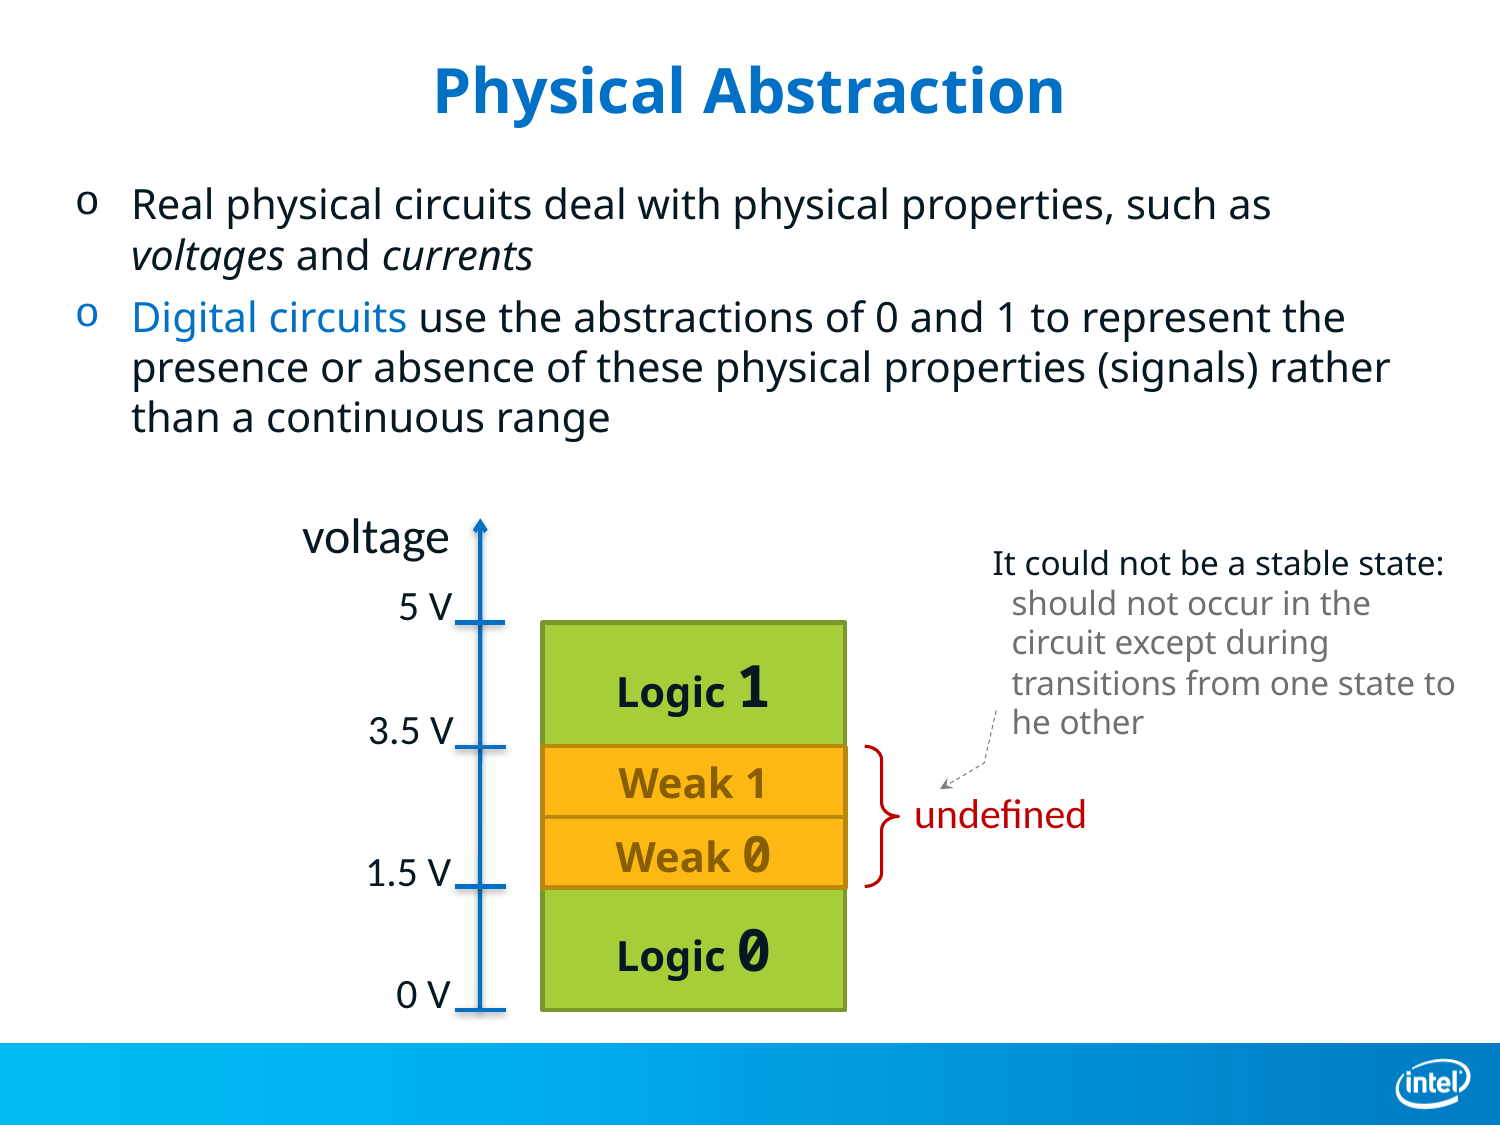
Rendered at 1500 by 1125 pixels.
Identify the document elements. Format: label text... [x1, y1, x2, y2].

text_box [286, 496, 481, 1011]
list Real physical circuits deal with physical properties, such as voltages and currents Digital circuits use the abstractions of 0 and 1 to represent the presence or absence of these physical properties (signals) rather than a continuous range [74, 178, 1425, 463]
text_box Logic 1 [540, 620, 847, 745]
text_box Logic 0 [540, 890, 847, 1012]
text_box It could not be a stable state: should not occur in the circuit except during transitions from one state to he other [978, 535, 1478, 758]
text_box undefined [899, 779, 1103, 845]
title Physical Abstraction [74, 26, 1426, 173]
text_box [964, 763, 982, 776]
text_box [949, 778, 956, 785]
picture [1324, 1043, 1500, 1125]
text_box Weak 1 [540, 744, 847, 815]
text_box Weak 0 [540, 815, 847, 890]
picture [1289, 1043, 1296, 1125]
picture [1245, 1043, 1252, 1125]
text_box [864, 746, 899, 887]
text_box 0 V [381, 1019, 466, 1025]
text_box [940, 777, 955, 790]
picture [1307, 1043, 1314, 1125]
